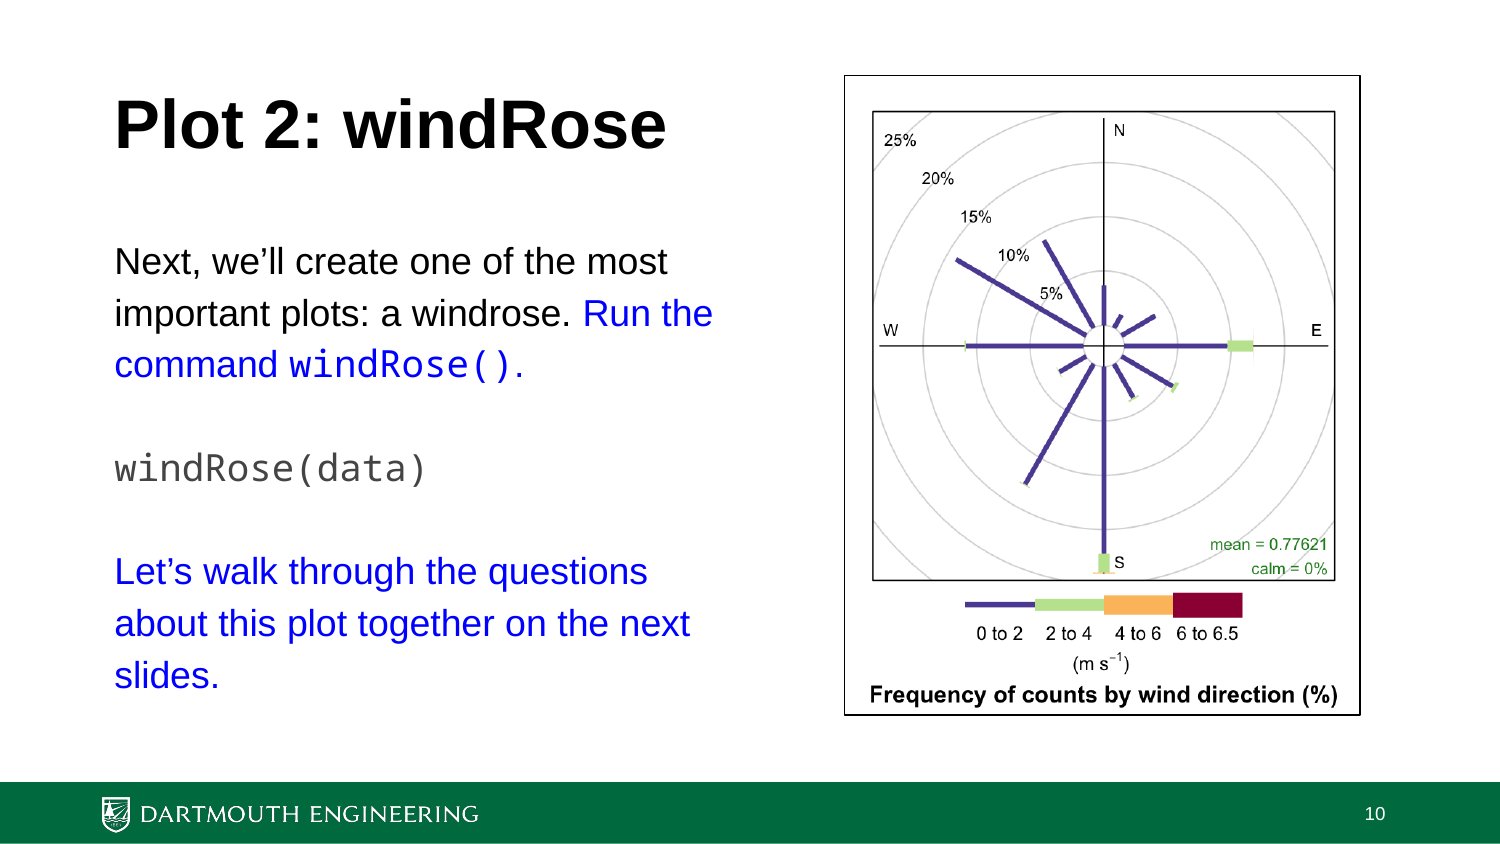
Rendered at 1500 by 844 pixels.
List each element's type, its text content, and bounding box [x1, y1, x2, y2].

picture [844, 75, 1360, 715]
title Plot 2: windRose [103, 44, 1397, 208]
picture [102, 797, 479, 833]
list Next, we’ll create one of the most important plots: a windrose. Run the command windRose(). windRose(data) Let’s walk through the questions about this plot together on the next slides. [103, 224, 750, 760]
slide_number ‹#› [1335, 790, 1397, 836]
